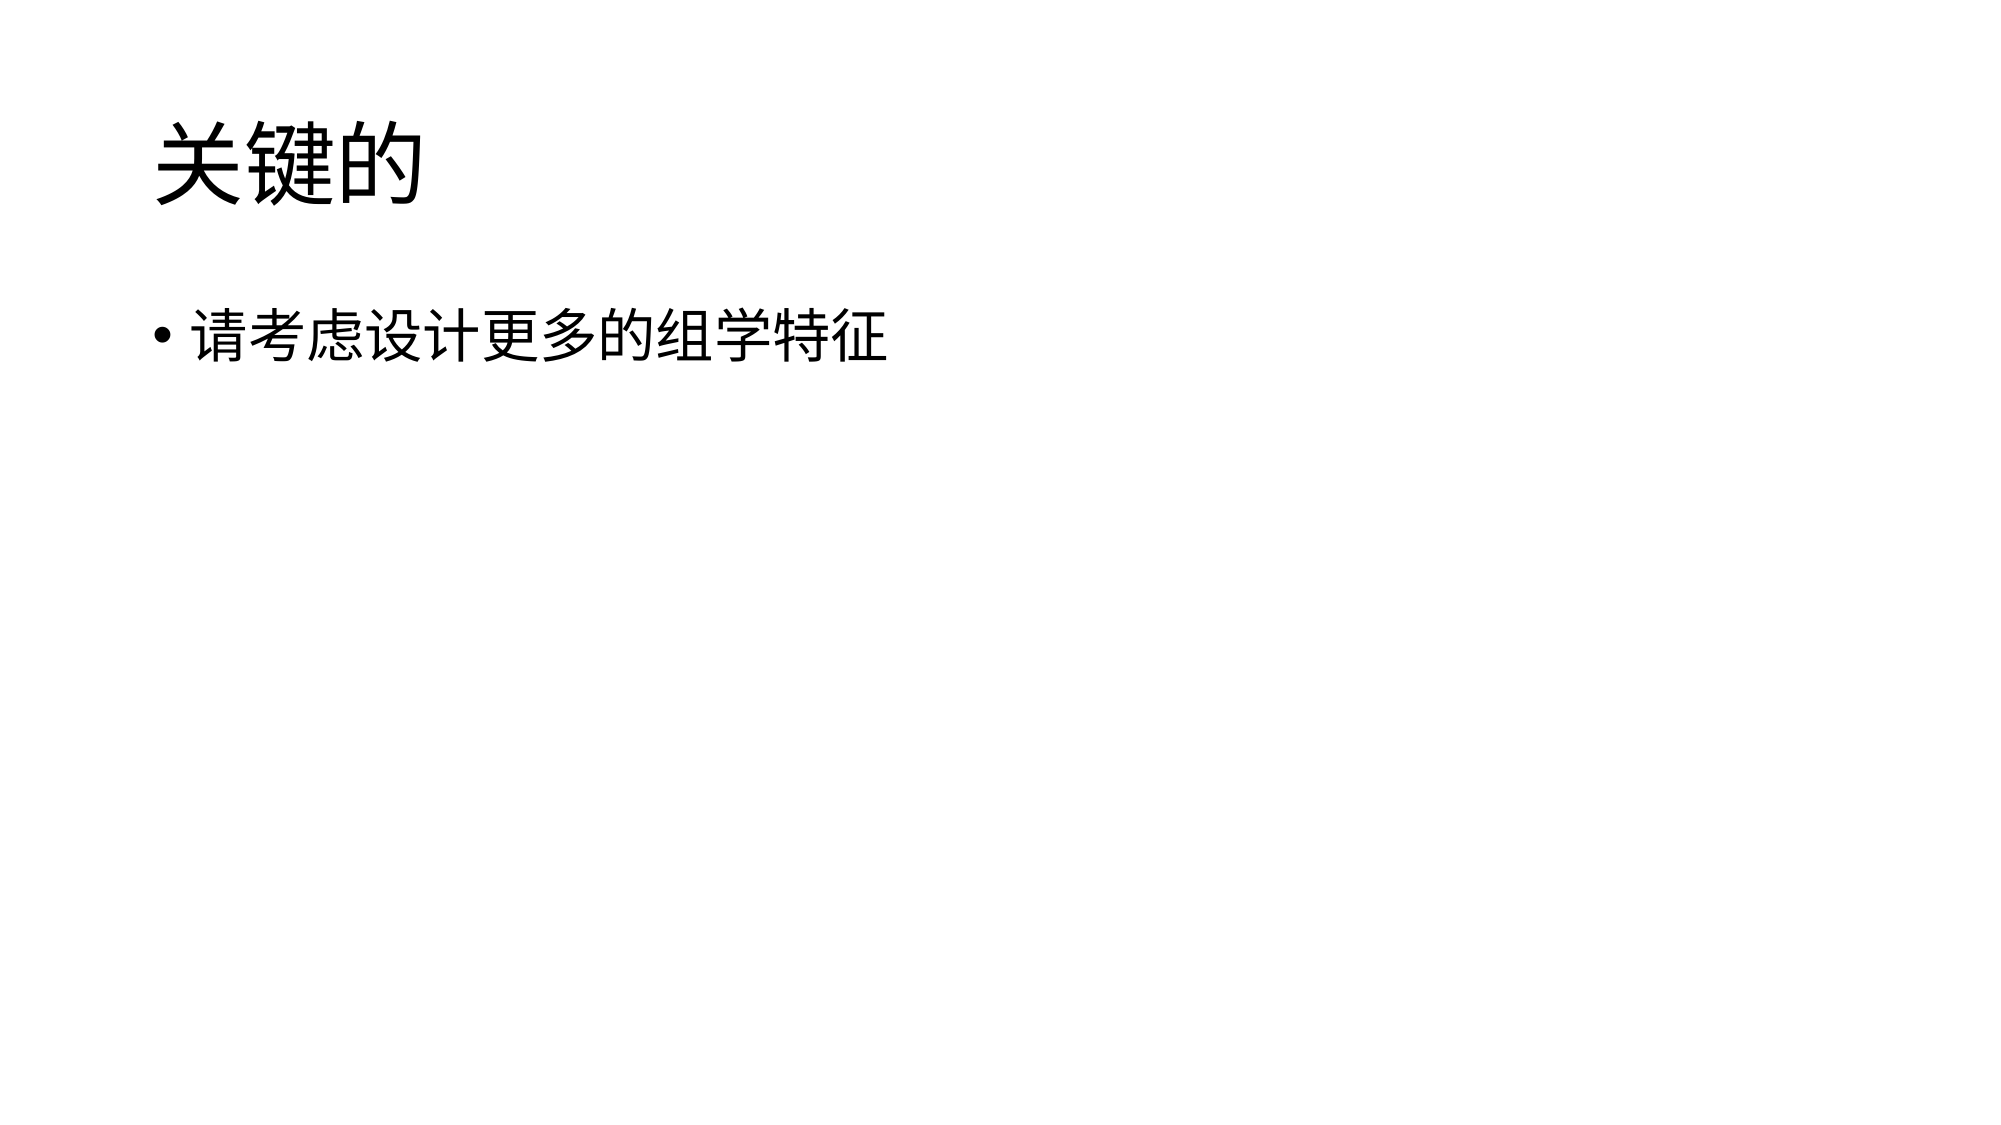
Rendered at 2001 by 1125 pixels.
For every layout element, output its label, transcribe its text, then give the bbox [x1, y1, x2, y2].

list 请考虑设计更多的组学特征 [137, 299, 1863, 1014]
title 关键的 [137, 59, 1863, 278]
